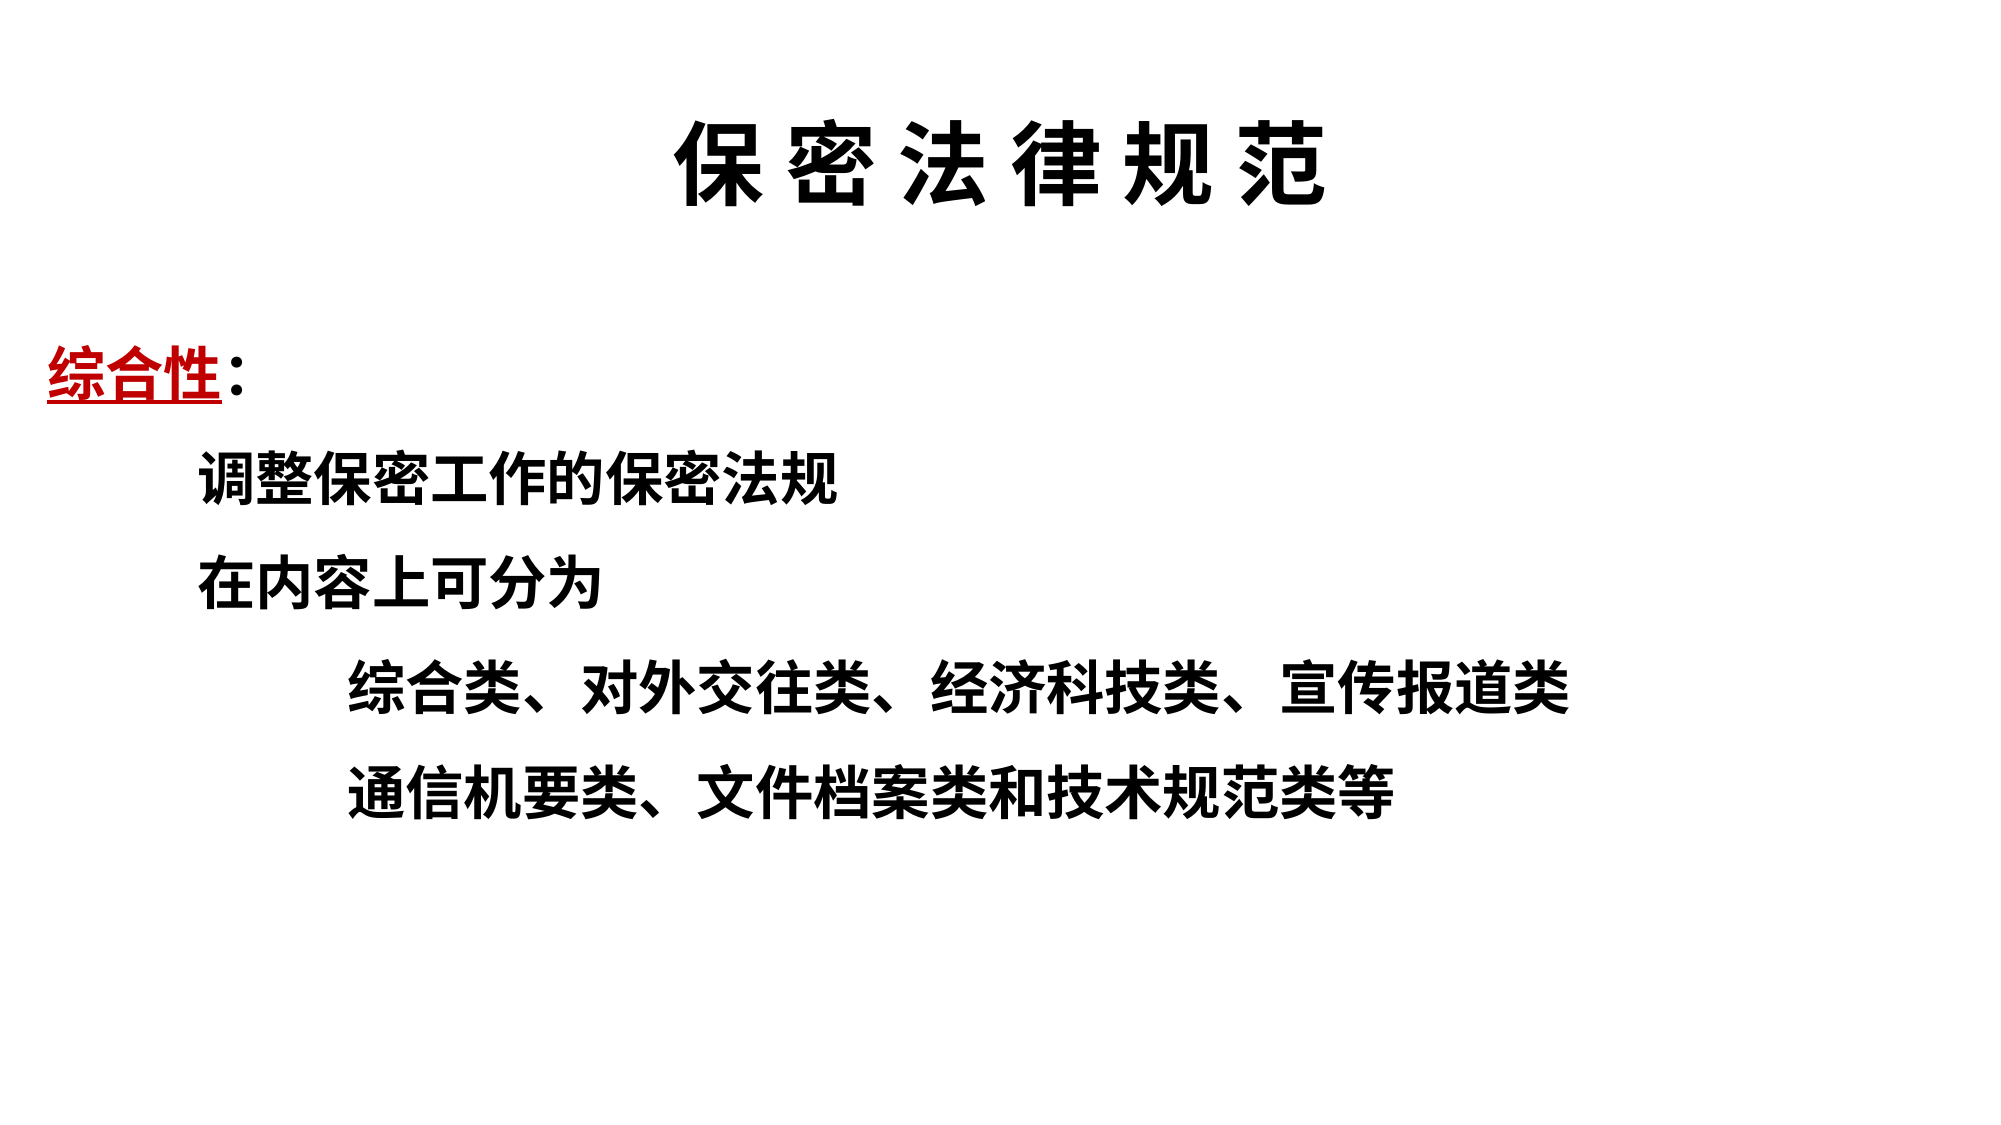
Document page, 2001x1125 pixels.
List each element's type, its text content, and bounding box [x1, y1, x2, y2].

title 保 密 法 律 规 范 [137, 59, 1863, 278]
list 综合性： 调整保密工作的保密法规 在内容上可分为 综合类、对外交往类、经济科技类、宣传报道类 通信机要类、文件档案类和技术规范类等 [32, 294, 2000, 1093]
